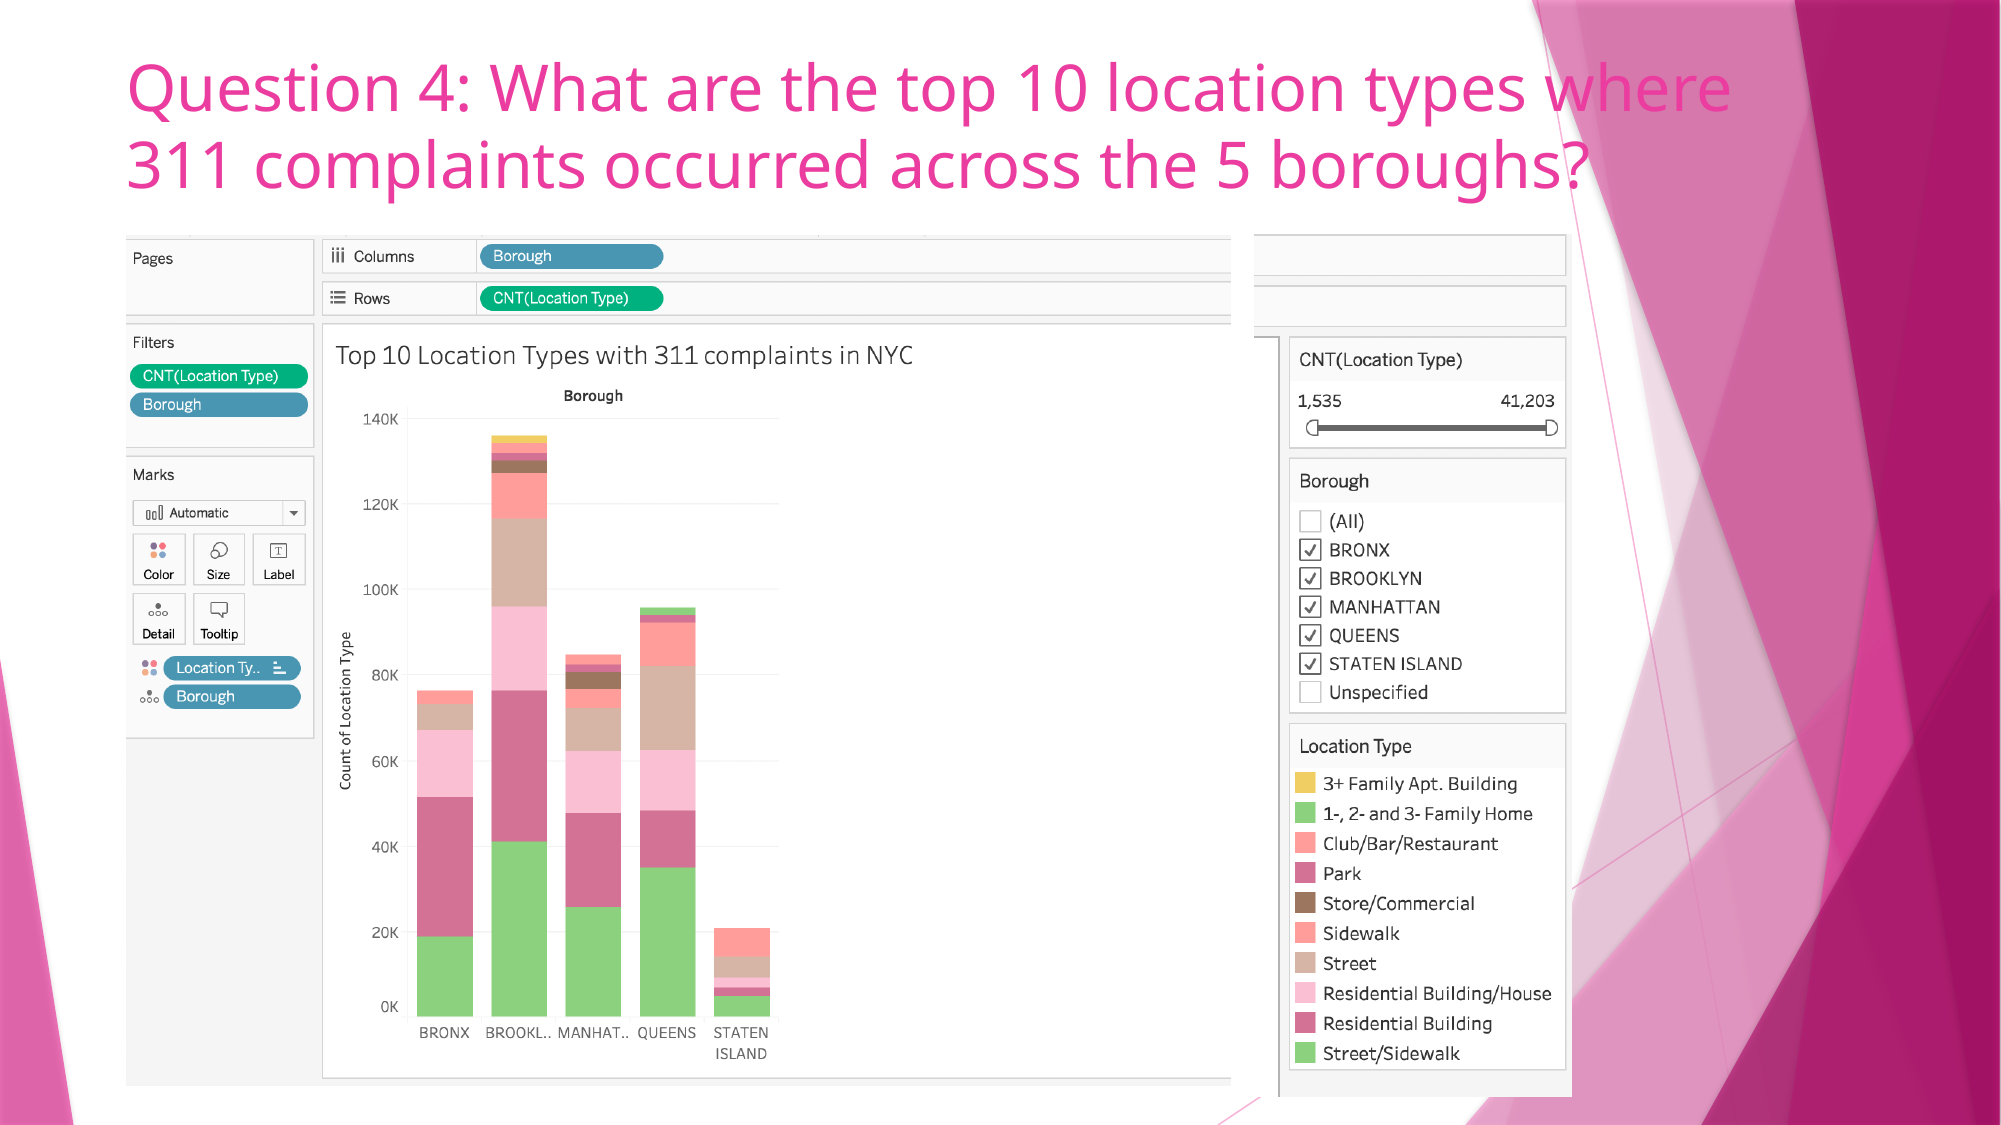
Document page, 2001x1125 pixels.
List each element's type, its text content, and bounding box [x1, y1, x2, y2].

picture [1253, 234, 1573, 1097]
title Question 4: What are the top 10 location types where 311 complaints occurred across the 5 boroughs? [111, 39, 1753, 288]
picture [125, 234, 1232, 1087]
